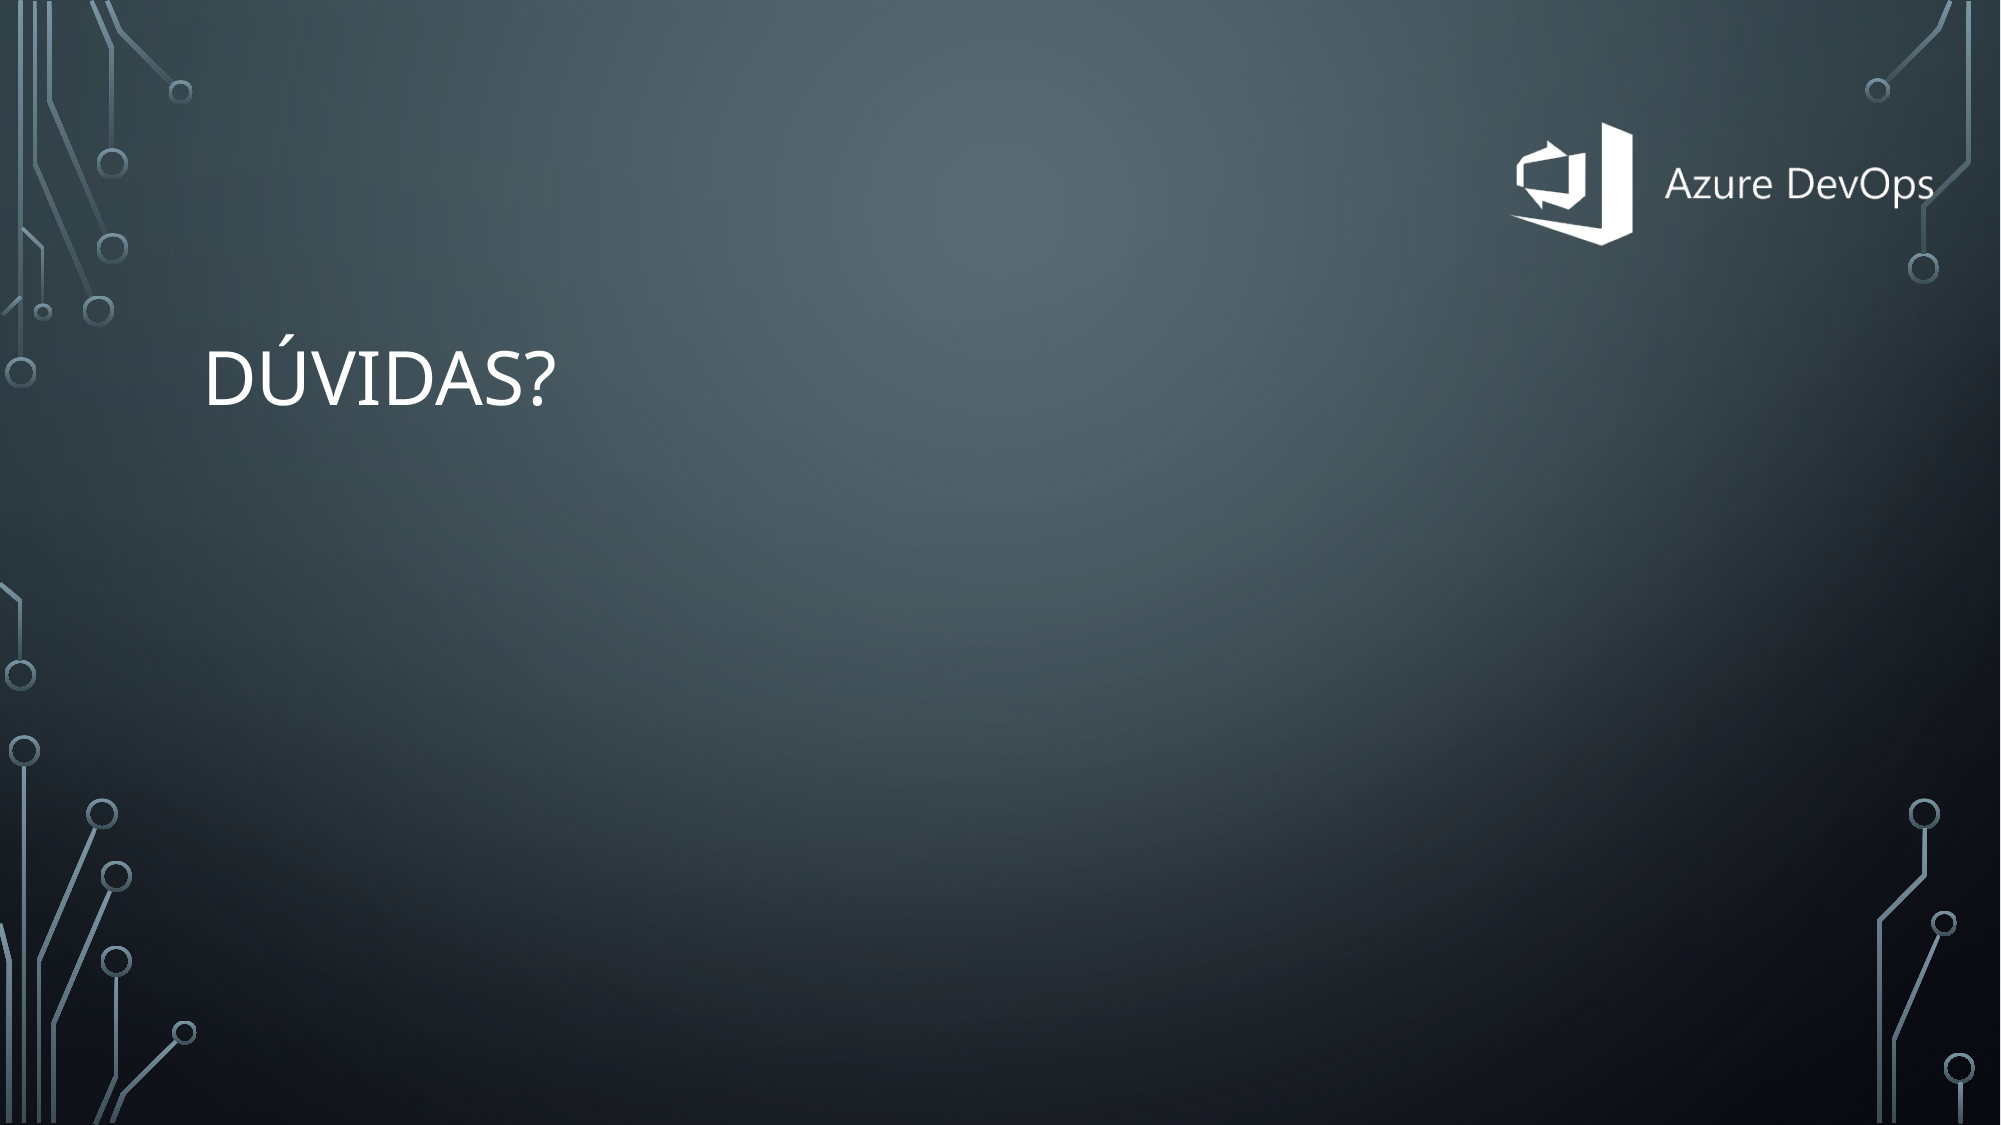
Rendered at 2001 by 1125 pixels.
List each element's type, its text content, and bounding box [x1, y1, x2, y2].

picture [1494, 94, 1942, 274]
title Dúvidas? [187, 99, 1813, 663]
